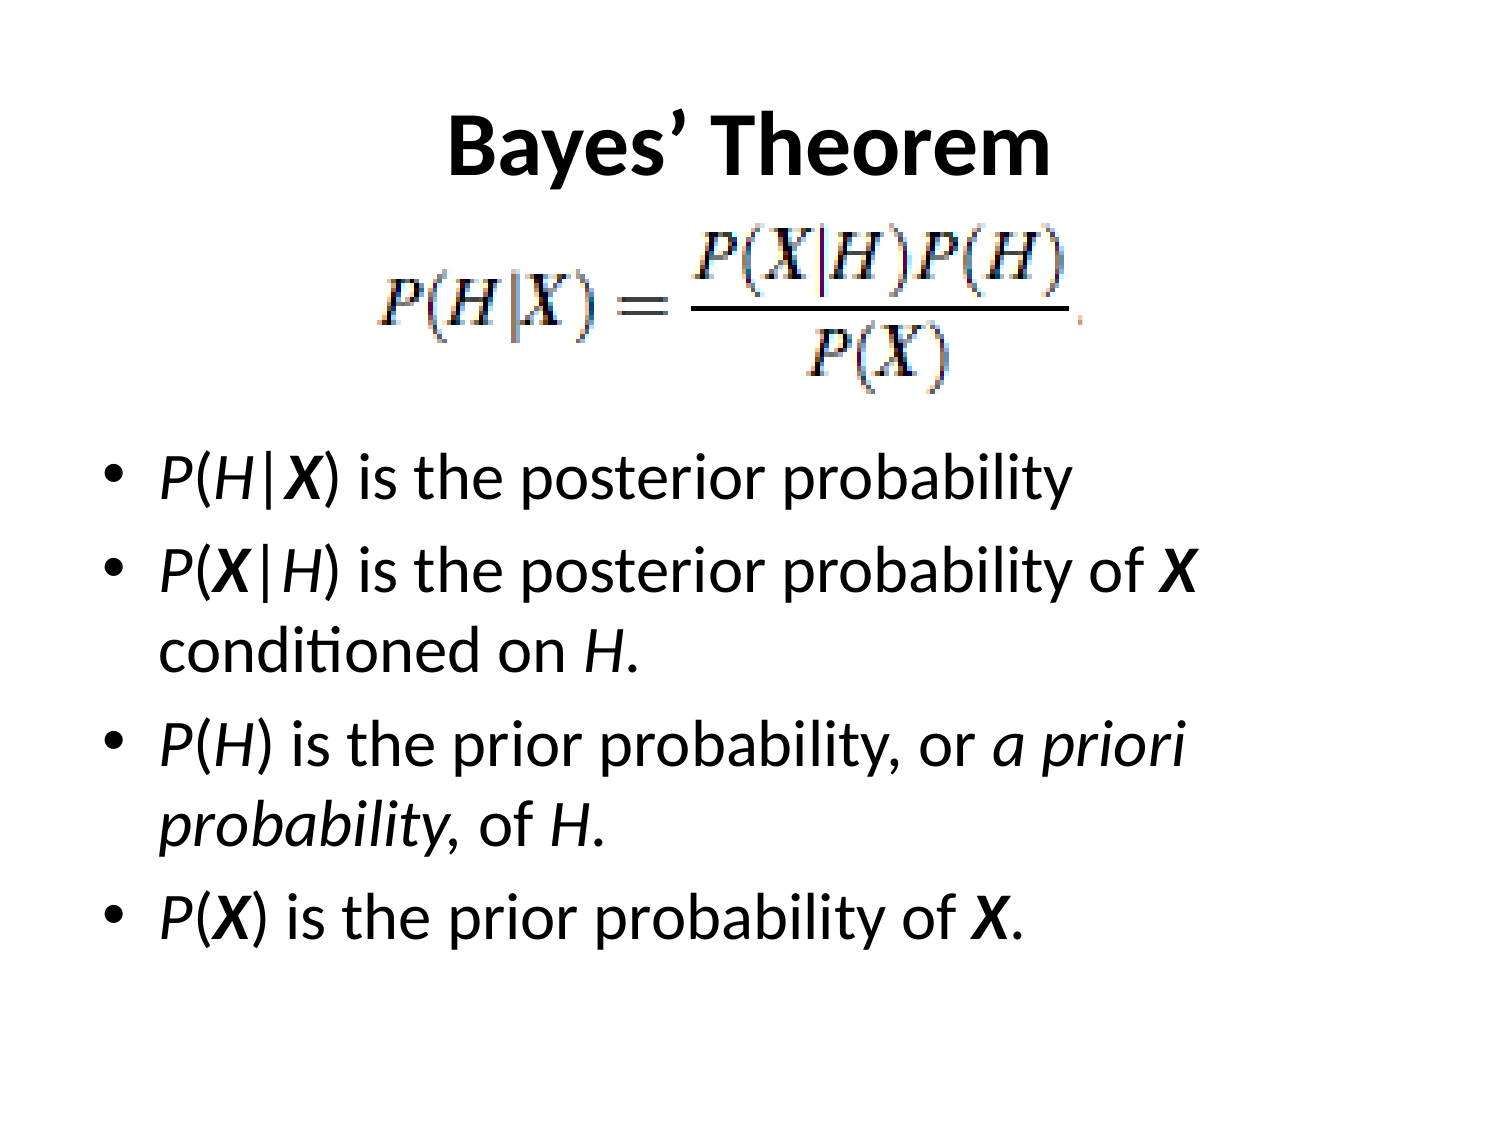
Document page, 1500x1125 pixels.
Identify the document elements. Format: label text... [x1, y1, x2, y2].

list P(H|X) is the posterior probability P(X|H) is the posterior probability of X conditioned on H. P(H) is the prior probability, or a priori probability, of H. P(X) is the prior probability of X. [87, 425, 1425, 1005]
picture [362, 210, 1083, 413]
title Bayes’ Theorem [75, 45, 1425, 233]
